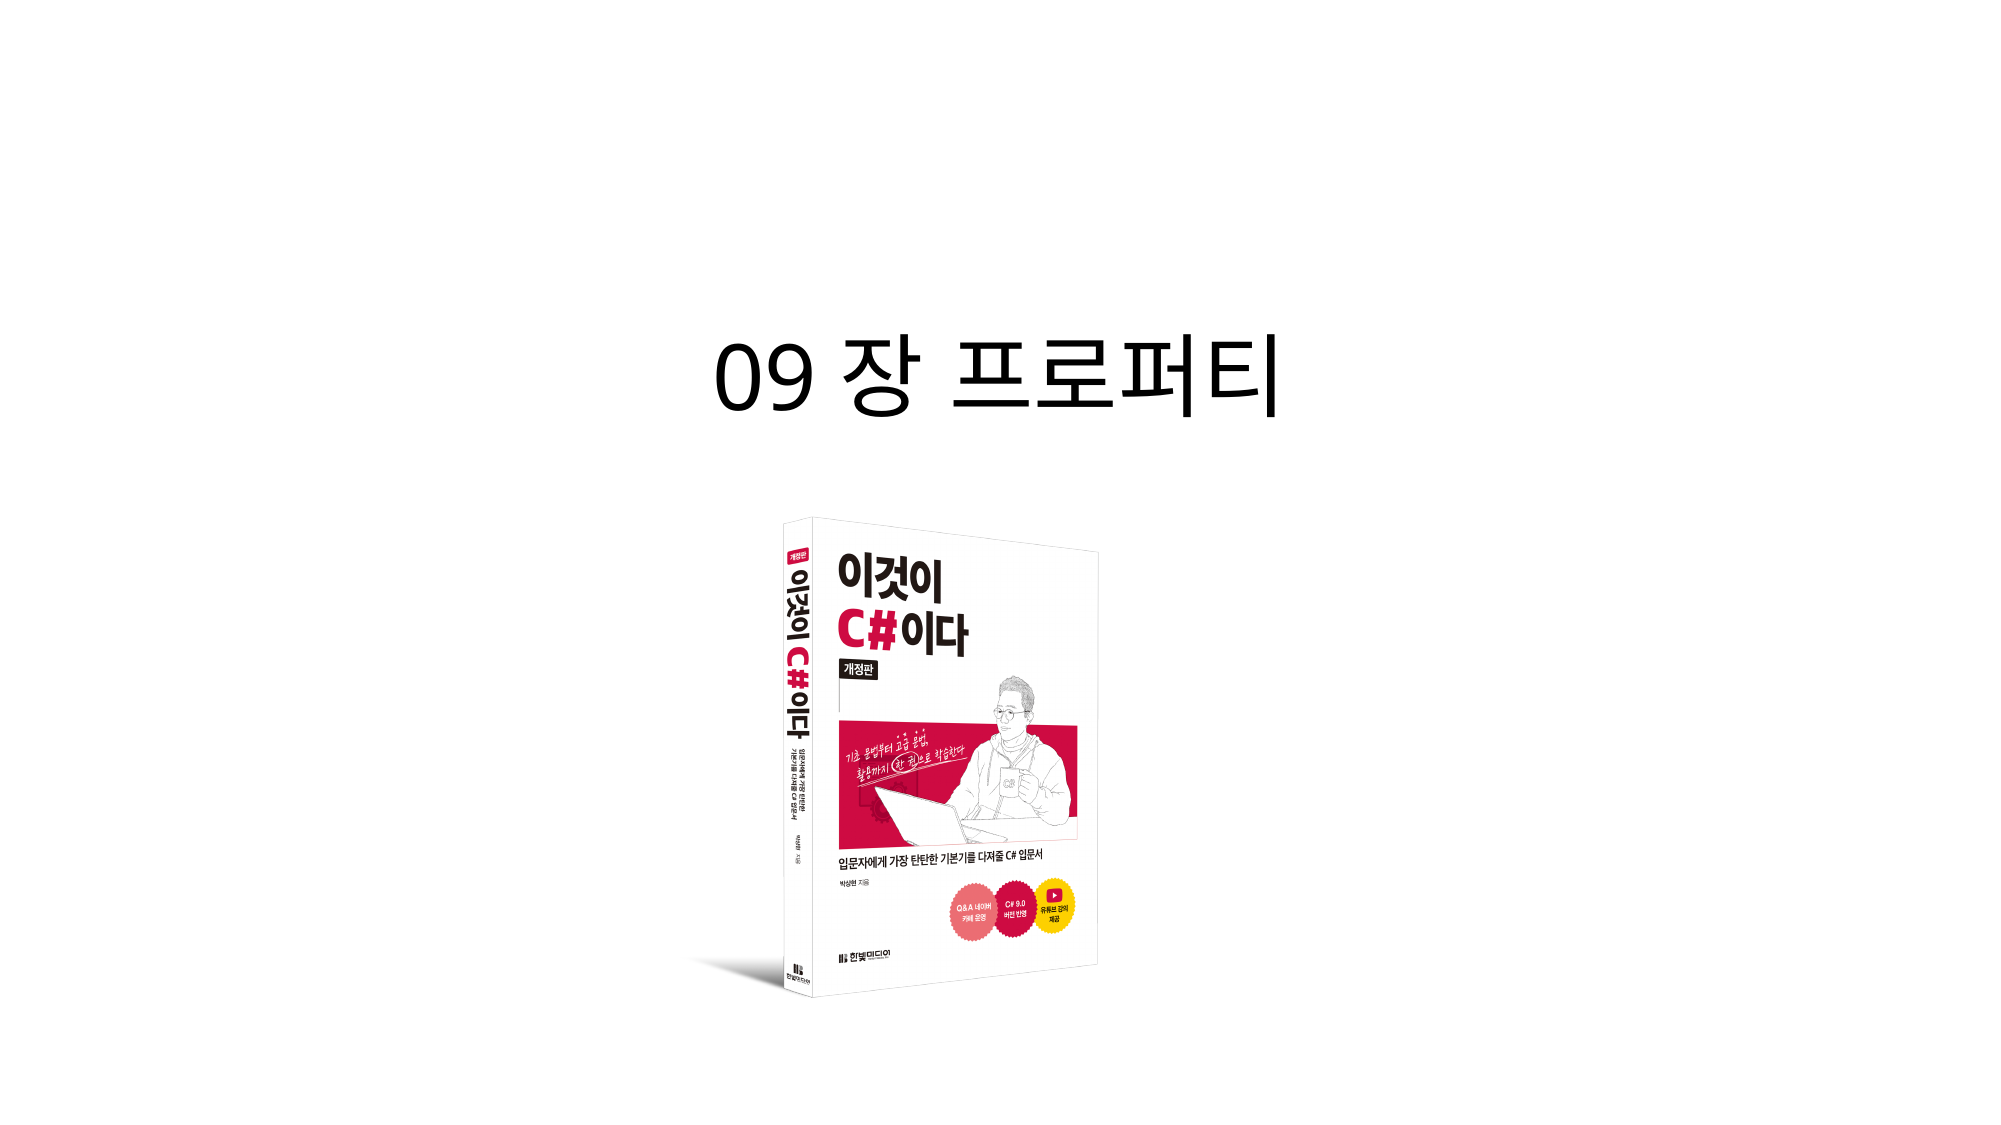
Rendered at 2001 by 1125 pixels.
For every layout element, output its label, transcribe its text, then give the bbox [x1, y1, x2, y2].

picture [643, 471, 1189, 1046]
title 09장 프로퍼티 [249, 184, 1750, 577]
